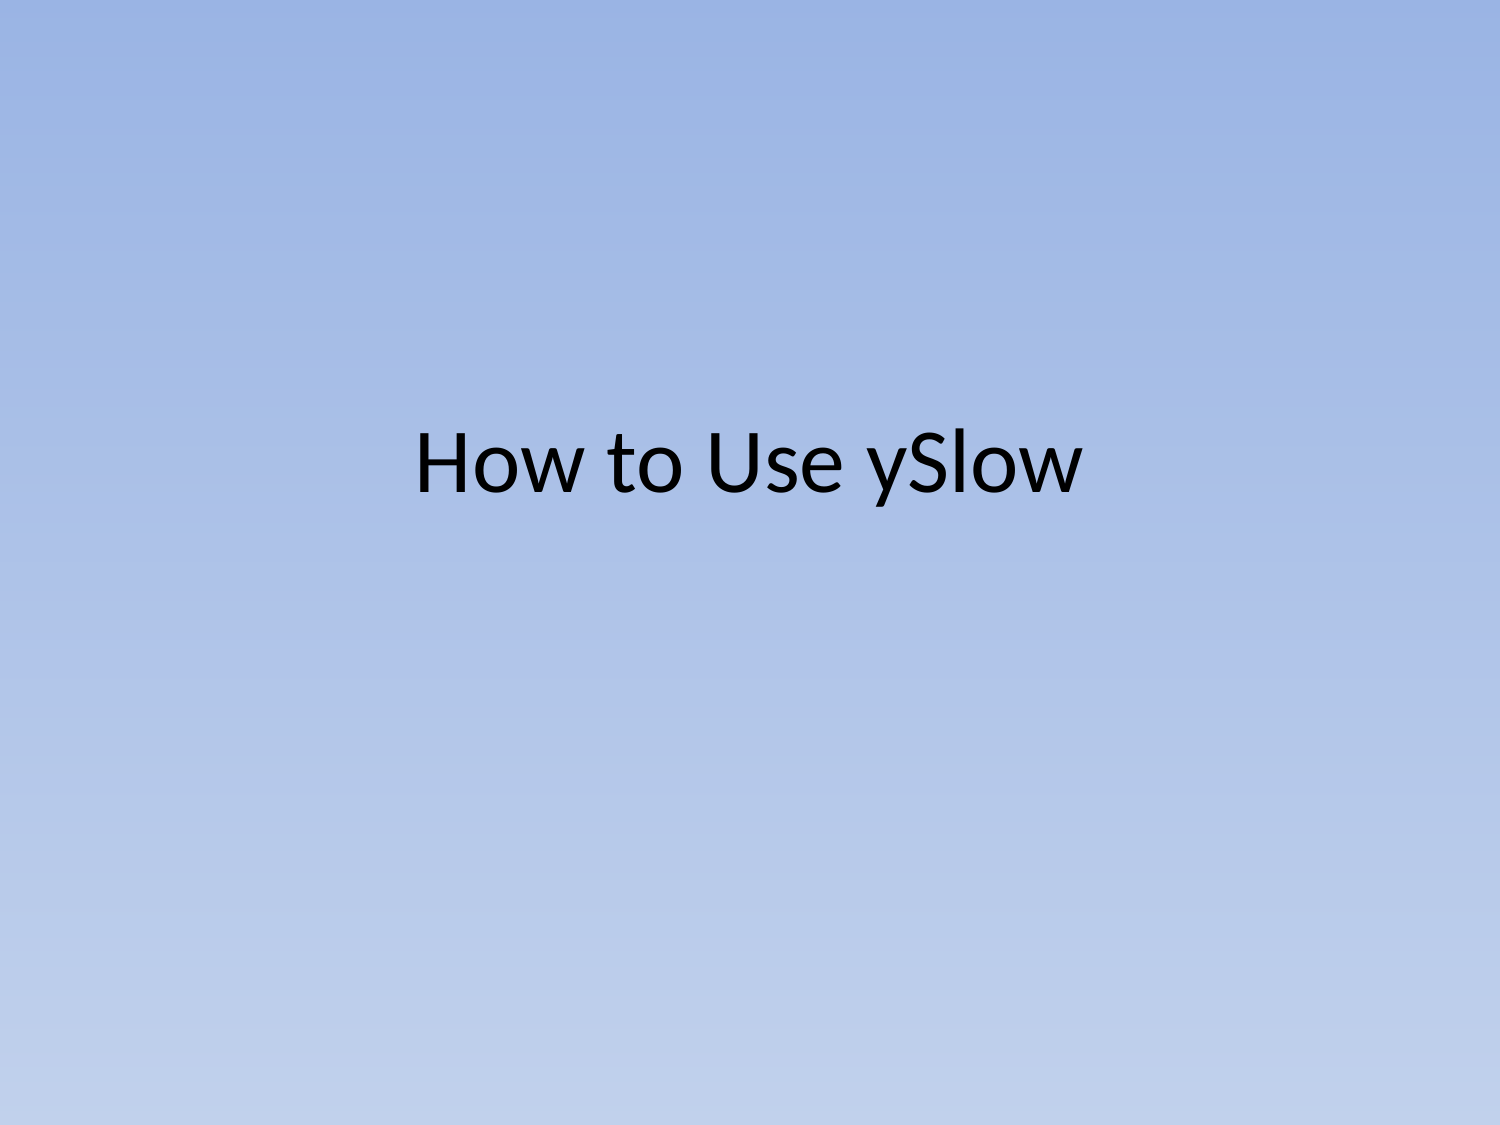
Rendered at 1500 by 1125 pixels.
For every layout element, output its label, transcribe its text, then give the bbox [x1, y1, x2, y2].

title How to Use ySlow [75, 362, 1425, 550]
